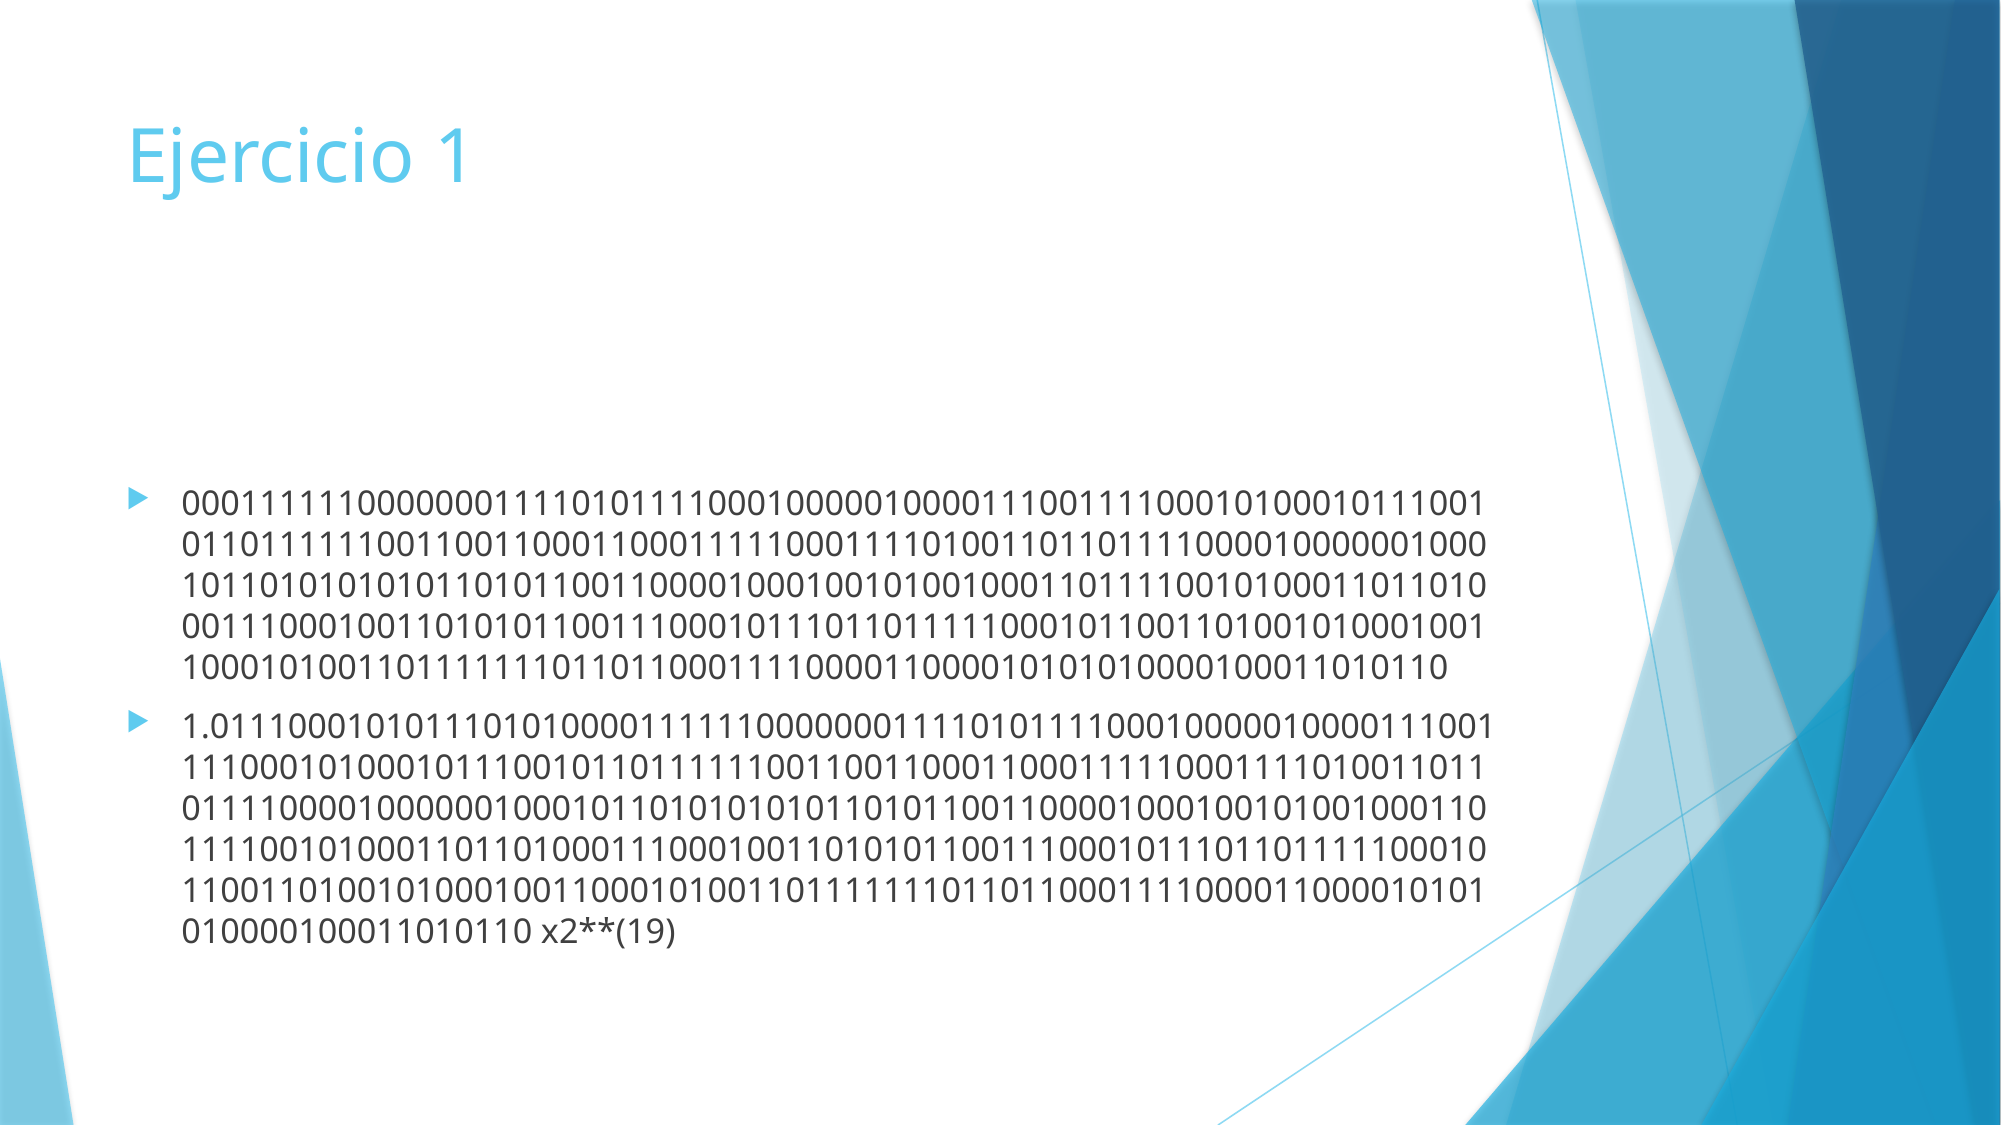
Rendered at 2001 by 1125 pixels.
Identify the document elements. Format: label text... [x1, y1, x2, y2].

title Ejercicio 1 [111, 99, 1522, 317]
